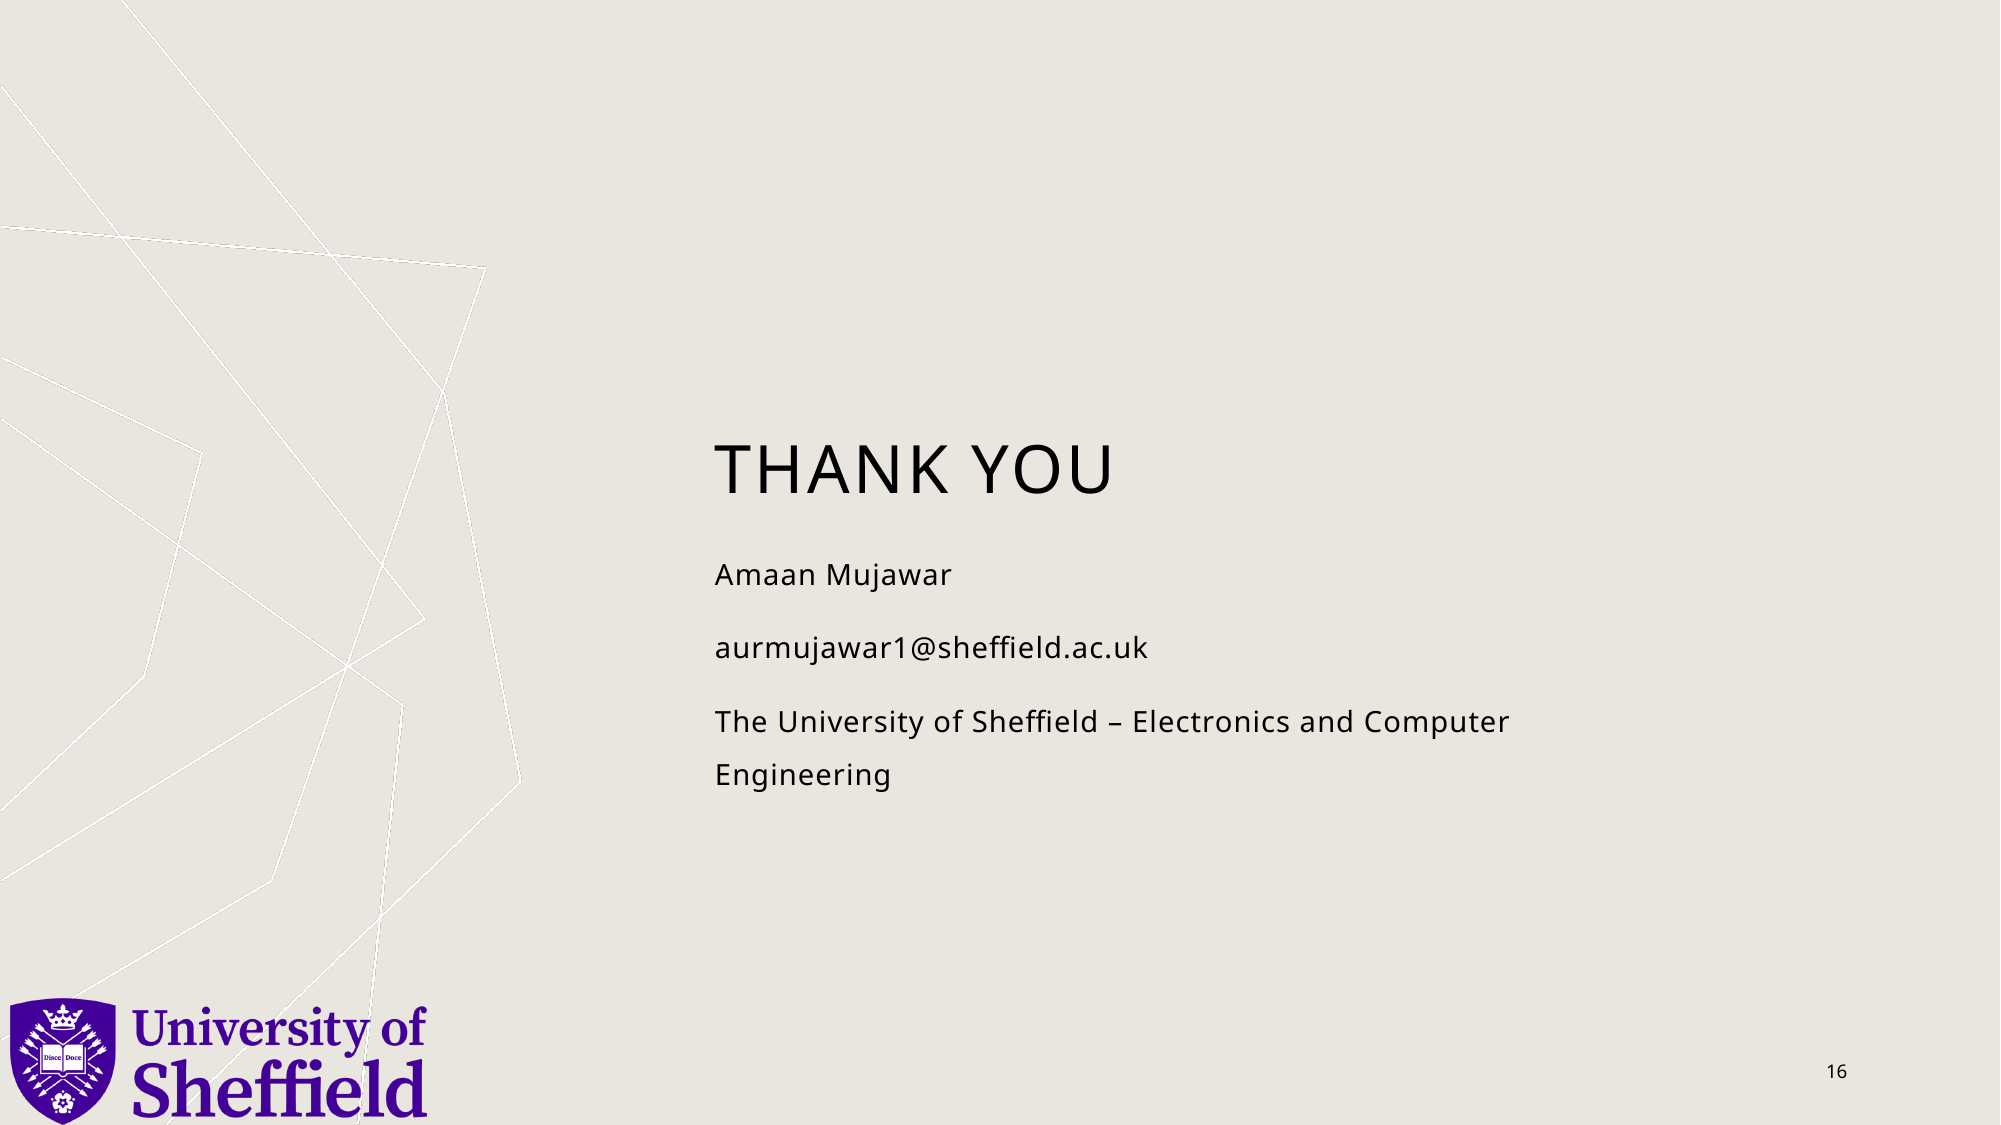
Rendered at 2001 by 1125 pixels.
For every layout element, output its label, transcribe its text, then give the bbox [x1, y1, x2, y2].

slide_number 16 [1571, 1042, 1863, 1103]
picture [0, 0, 522, 1125]
title THANK YOU [699, 265, 1386, 516]
subtitle Amaan Mujawar​ aurmujawar1@sheffield.ac.uk The University of Sheffield – Electronics and Computer Engineering [699, 531, 1654, 860]
